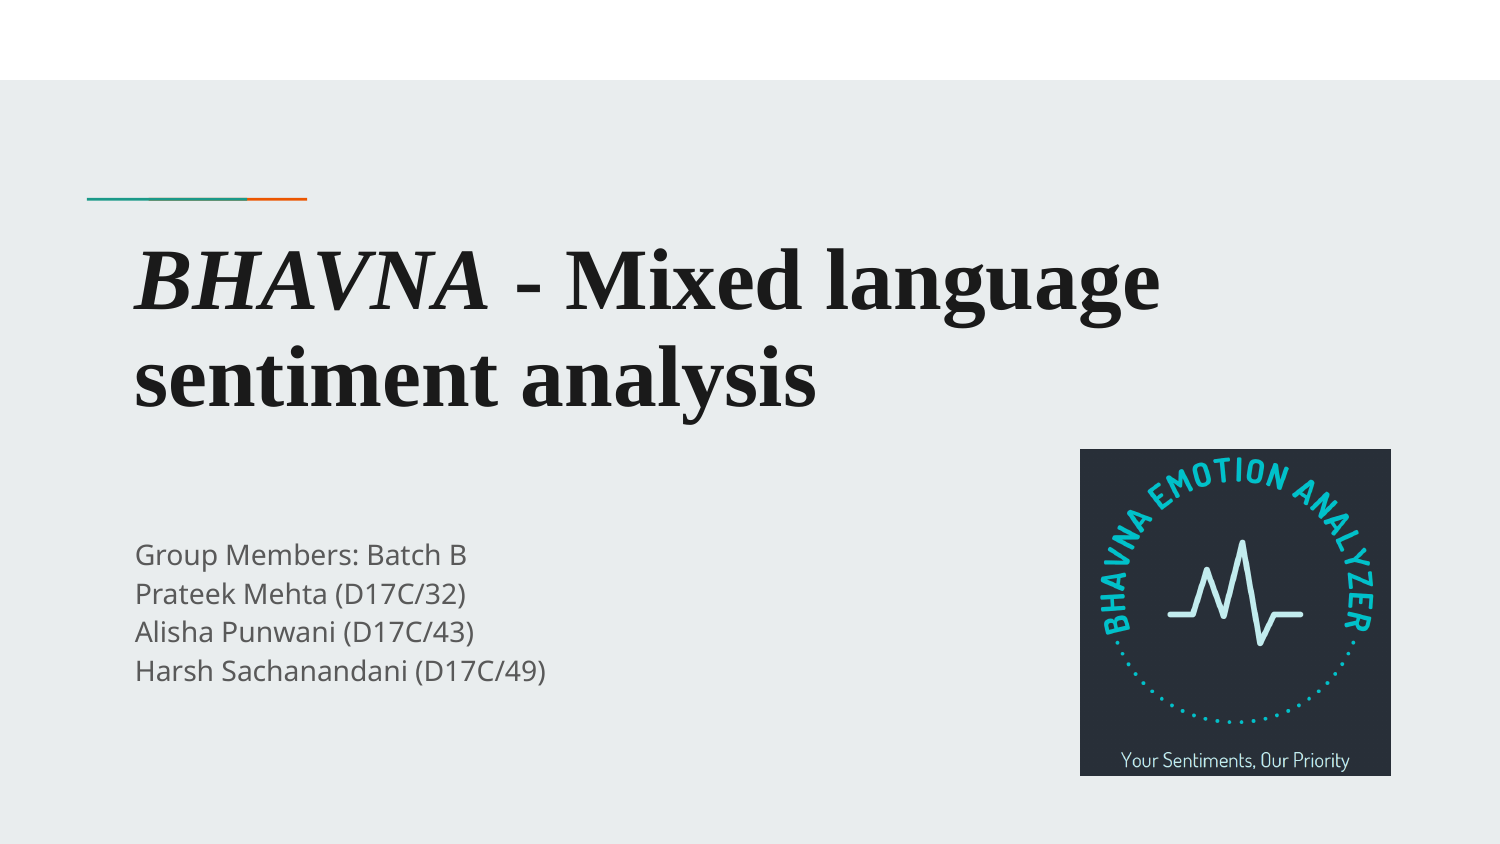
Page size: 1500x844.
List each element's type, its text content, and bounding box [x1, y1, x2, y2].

subtitle Group Members: Batch B Prateek Mehta (D17C/32) Alisha Punwani (D17C/43) Harsh Sachanandani (D17C/49) [119, 520, 1075, 706]
picture [1080, 449, 1391, 777]
title BHAVNA - Mixed language sentiment analysis [119, 216, 1381, 490]
